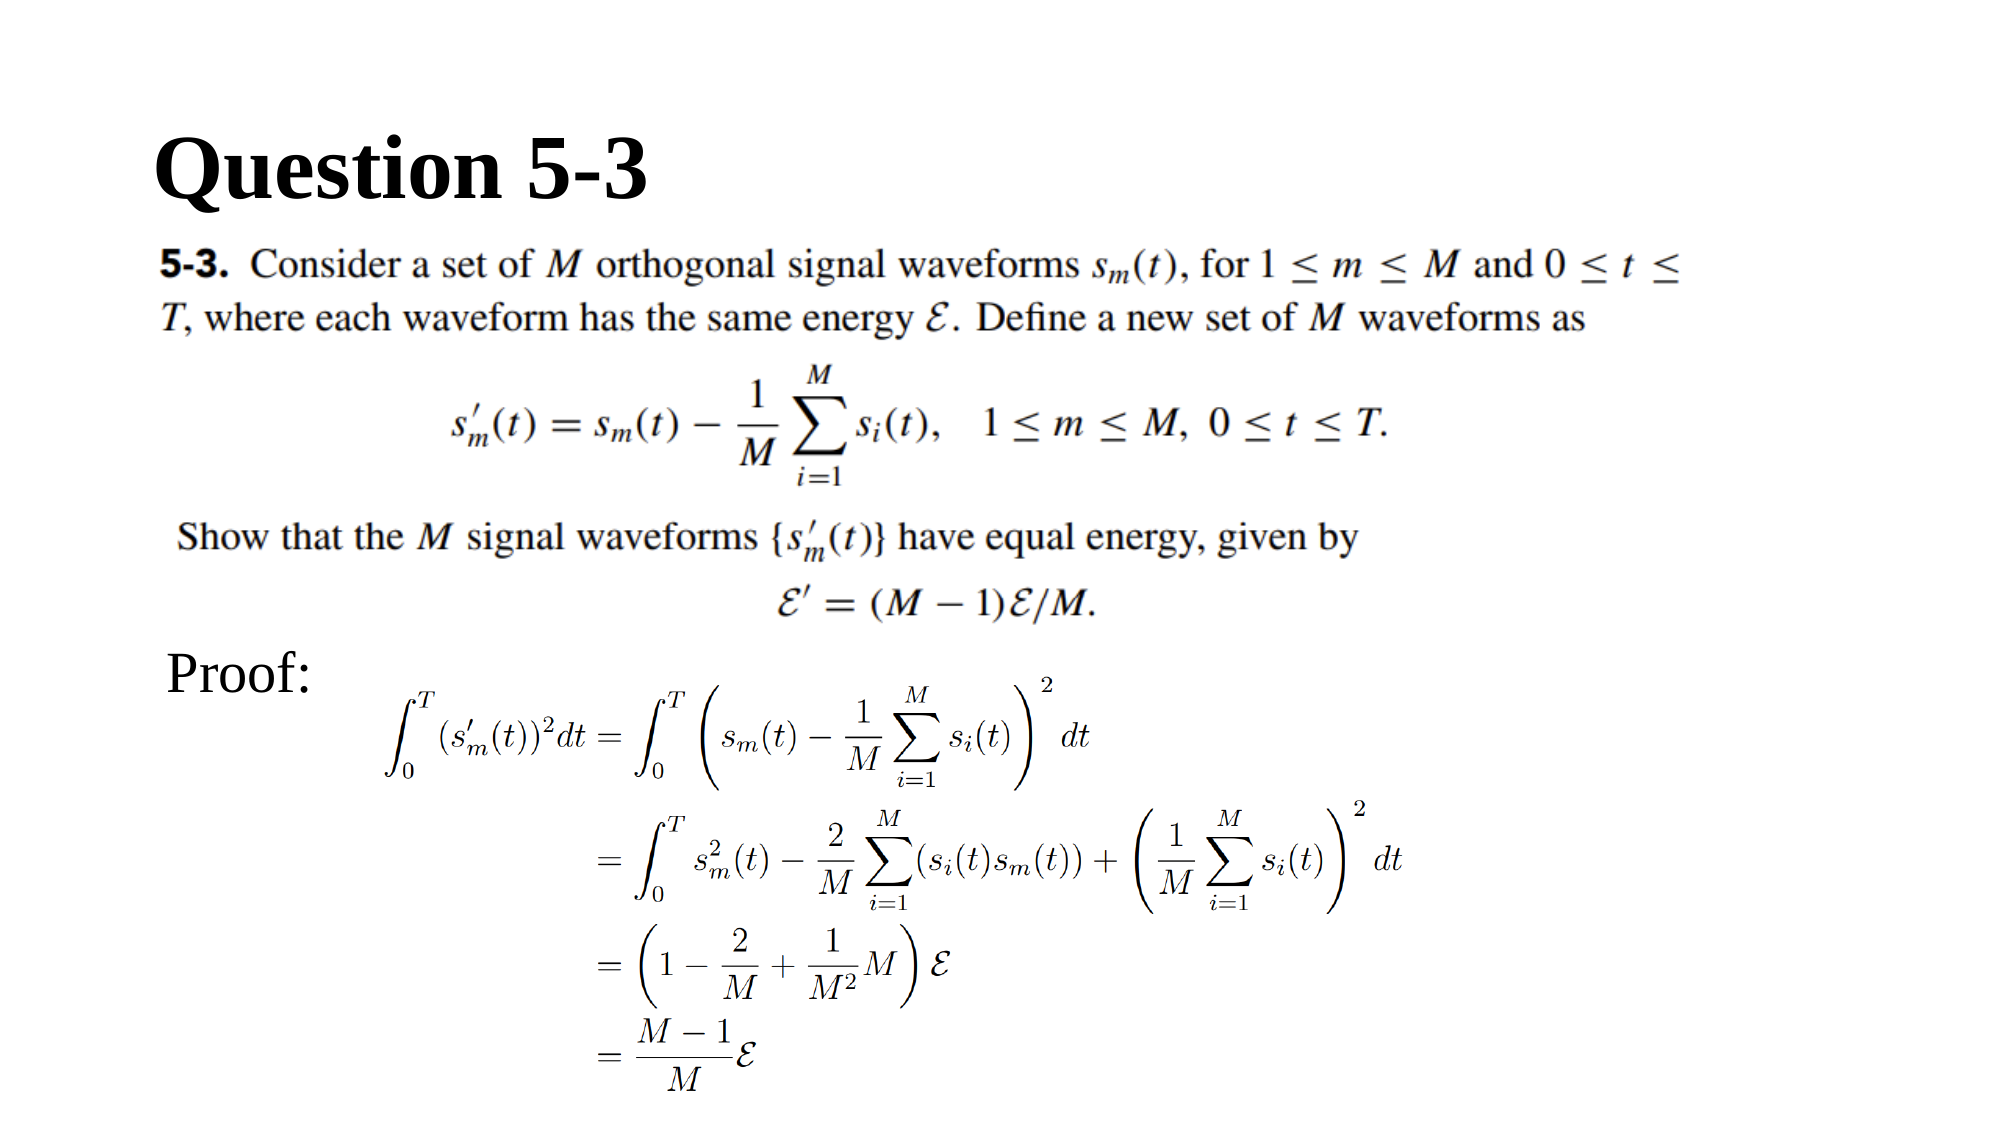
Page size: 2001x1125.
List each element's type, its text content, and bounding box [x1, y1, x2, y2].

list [170, 507, 1374, 639]
text_box Proof: [151, 634, 1056, 874]
picture [374, 671, 1419, 1107]
picture [137, 235, 1726, 508]
title Question 5-3 [137, 59, 1863, 278]
